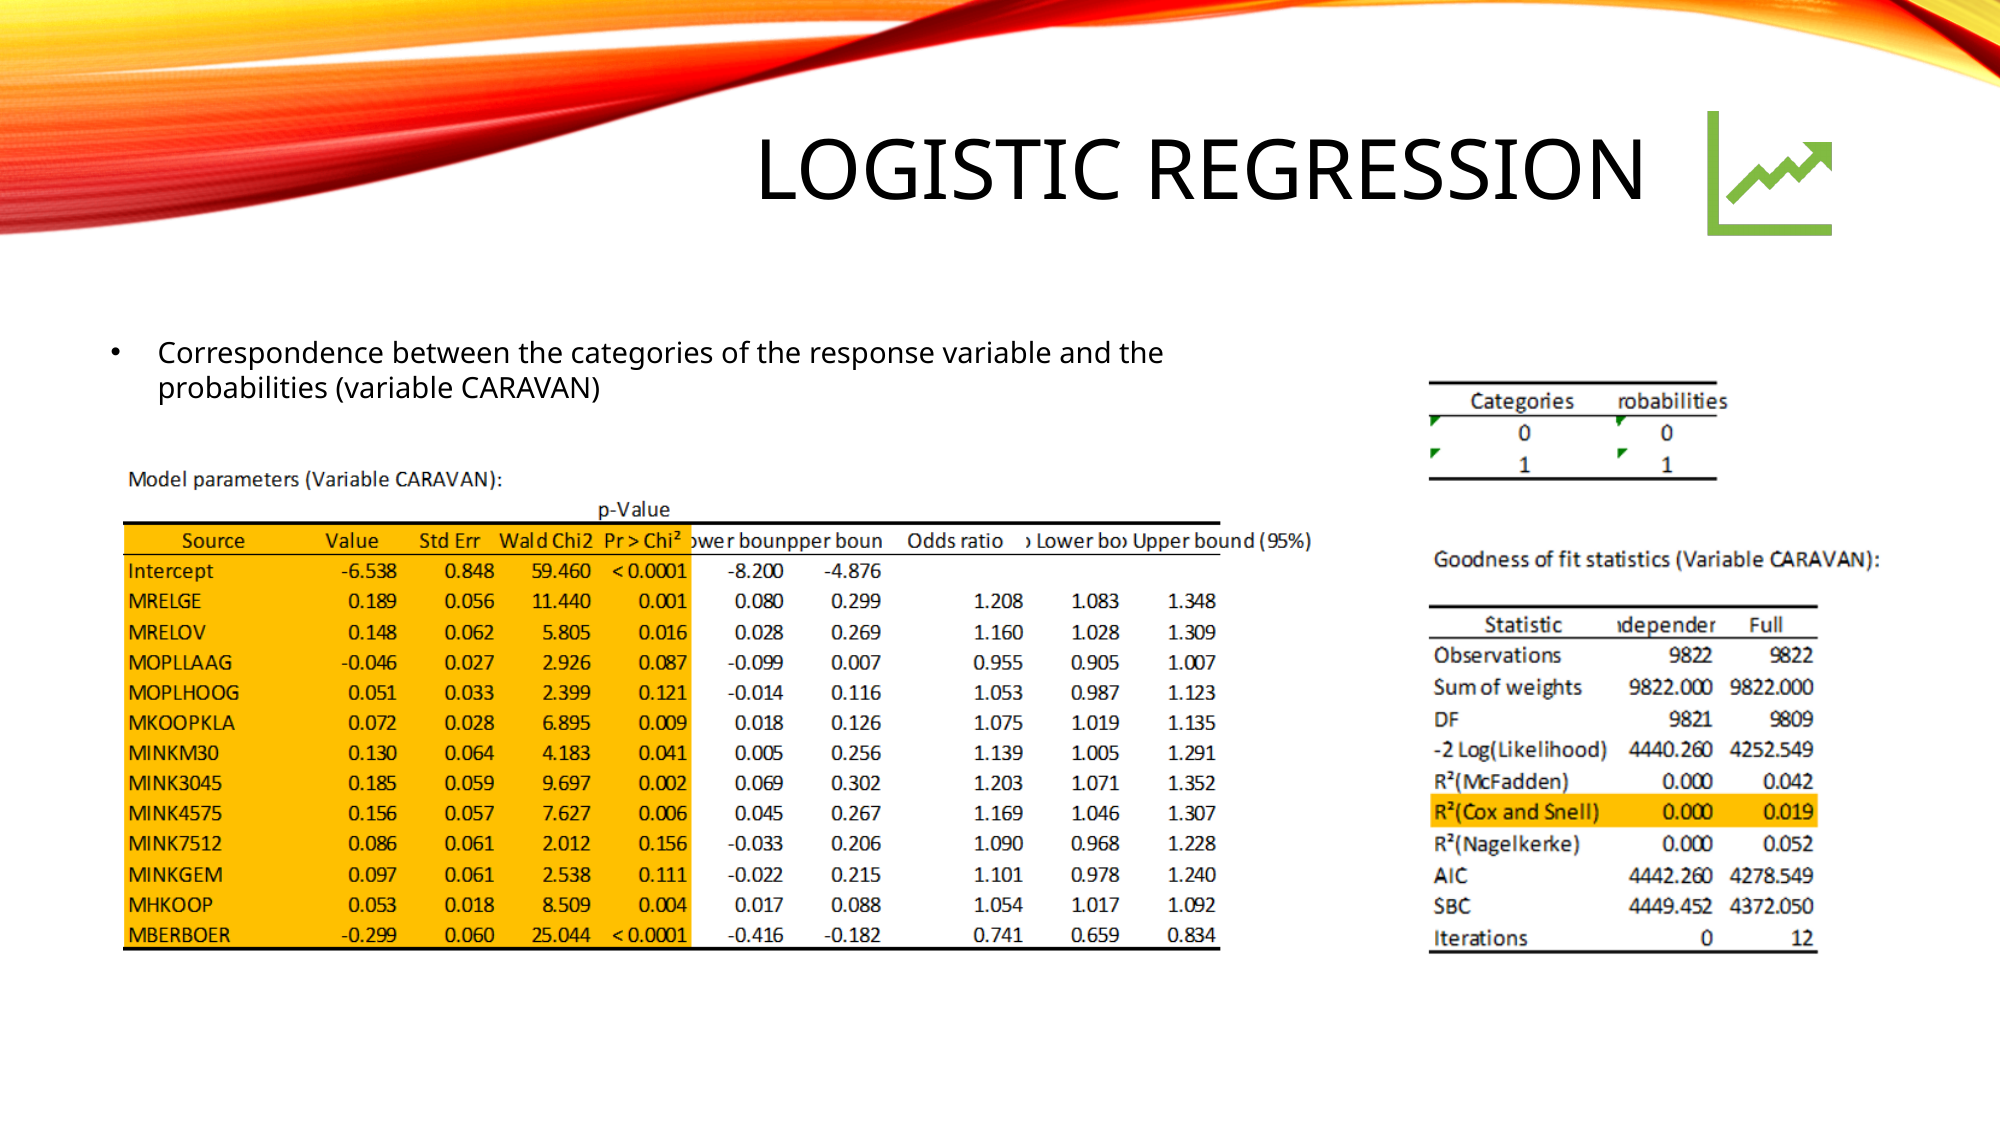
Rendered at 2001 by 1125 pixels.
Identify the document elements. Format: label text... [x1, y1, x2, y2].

text_box Correspondence between the categories of the response variable and the probabilities (variable CARAVAN) [95, 326, 1290, 412]
title Logistic Regression [251, 66, 1664, 279]
picture [0, 0, 2000, 237]
picture [1407, 362, 1905, 982]
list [123, 430, 1318, 982]
text_box [1682, 85, 1858, 261]
